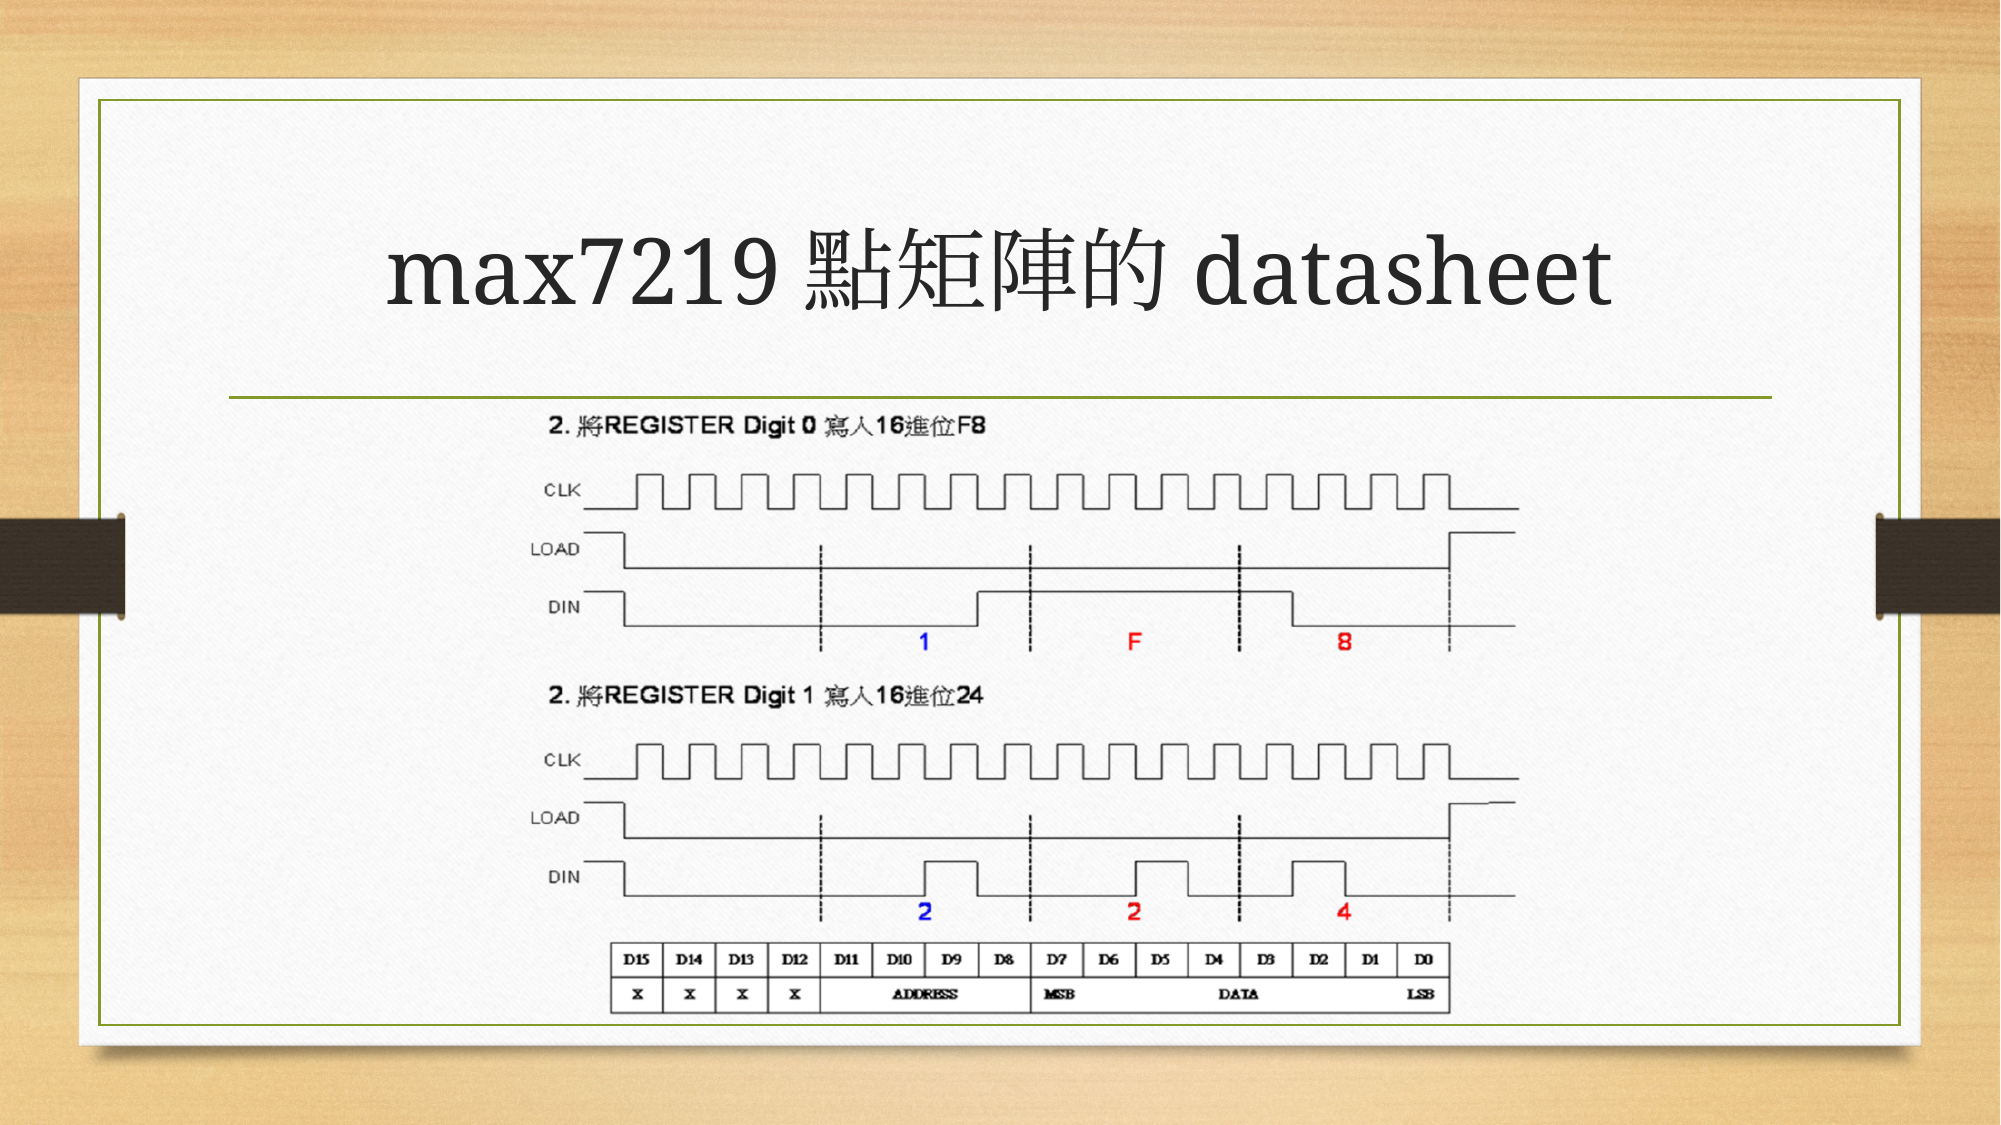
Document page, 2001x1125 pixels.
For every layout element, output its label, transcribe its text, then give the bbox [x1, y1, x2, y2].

title max7219點矩陣的datasheet [212, 161, 1788, 375]
picture [0, 0, 2001, 1125]
